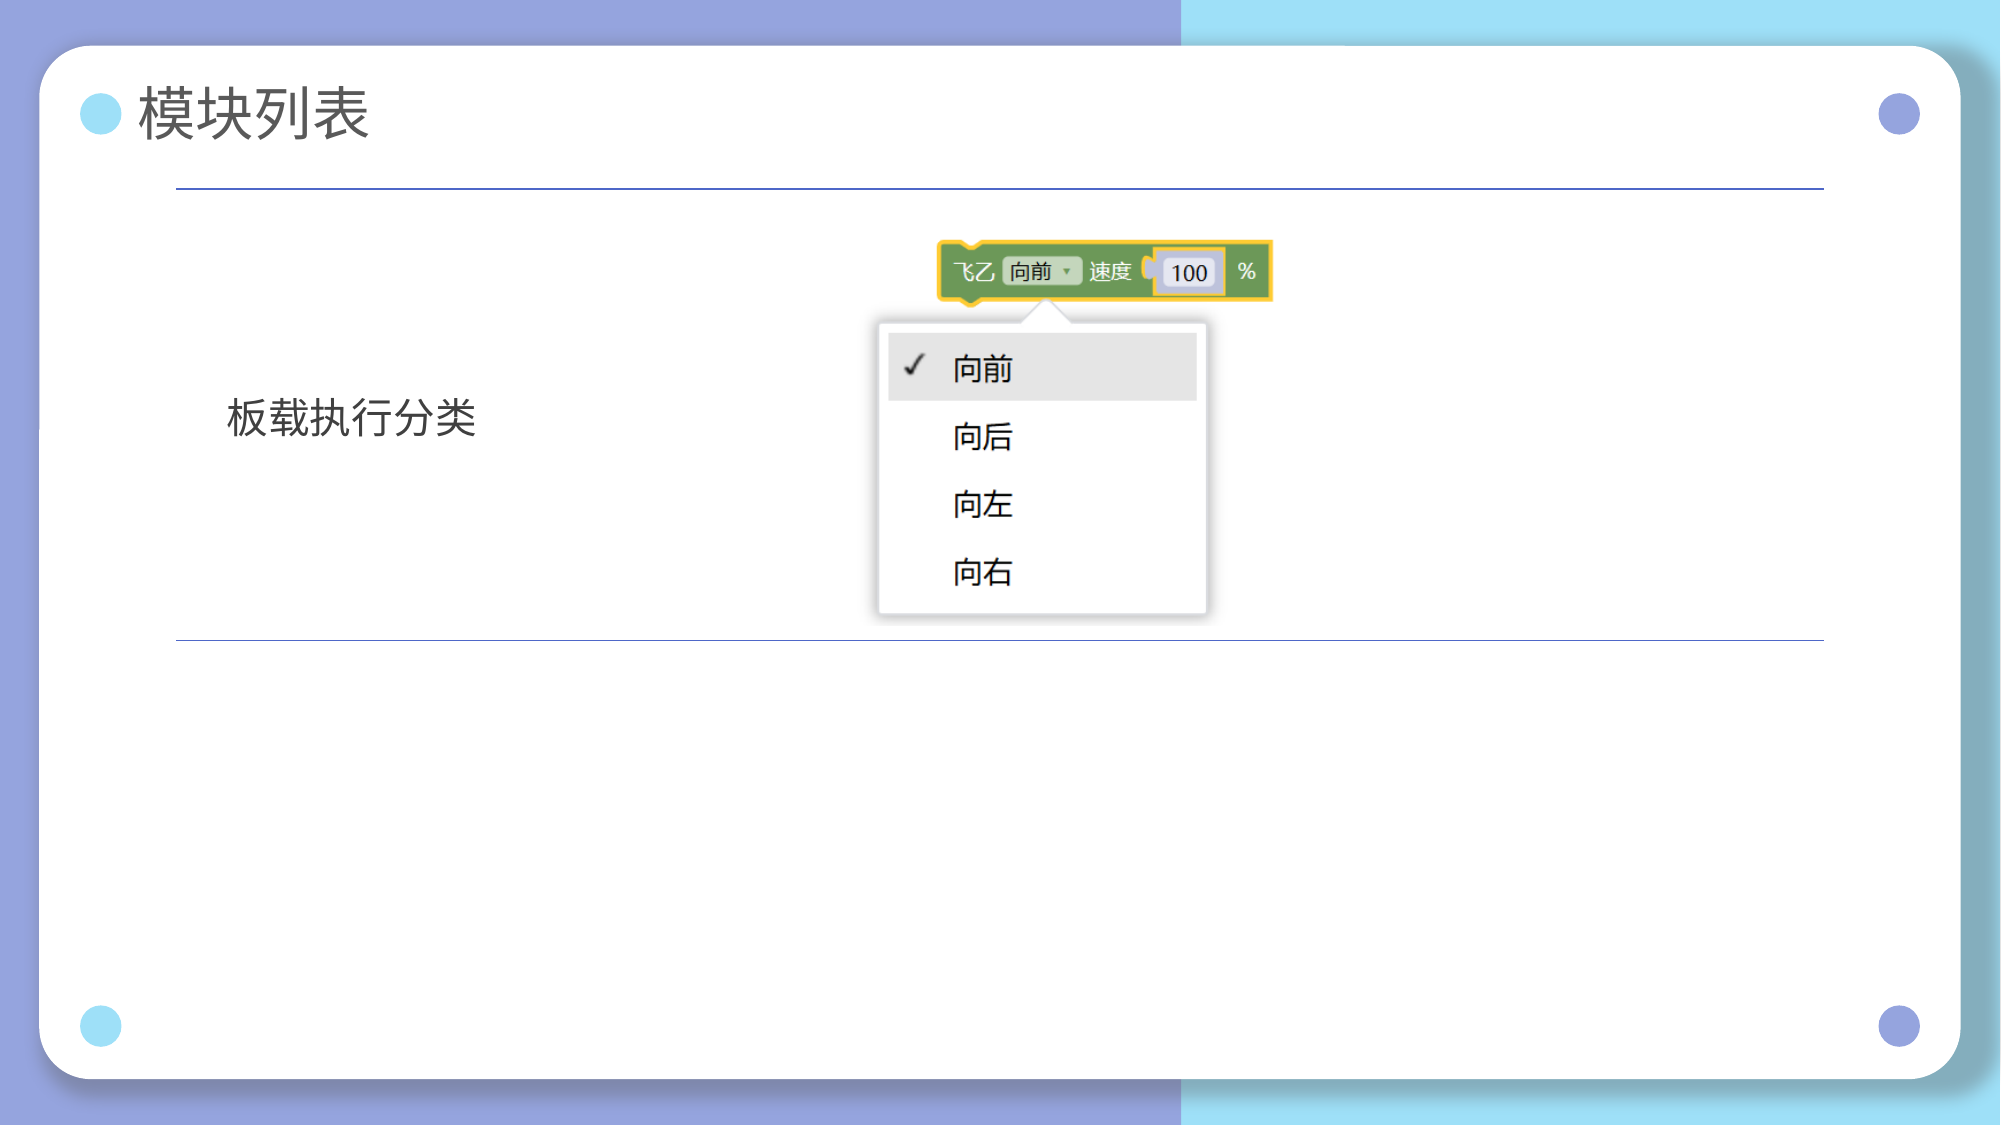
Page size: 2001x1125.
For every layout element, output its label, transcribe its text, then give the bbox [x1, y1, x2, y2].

table_header [527, 190, 1824, 640]
table_header 板载执行分类 [176, 190, 527, 640]
picture [846, 210, 1290, 626]
title 模块列表 [137, 77, 976, 157]
